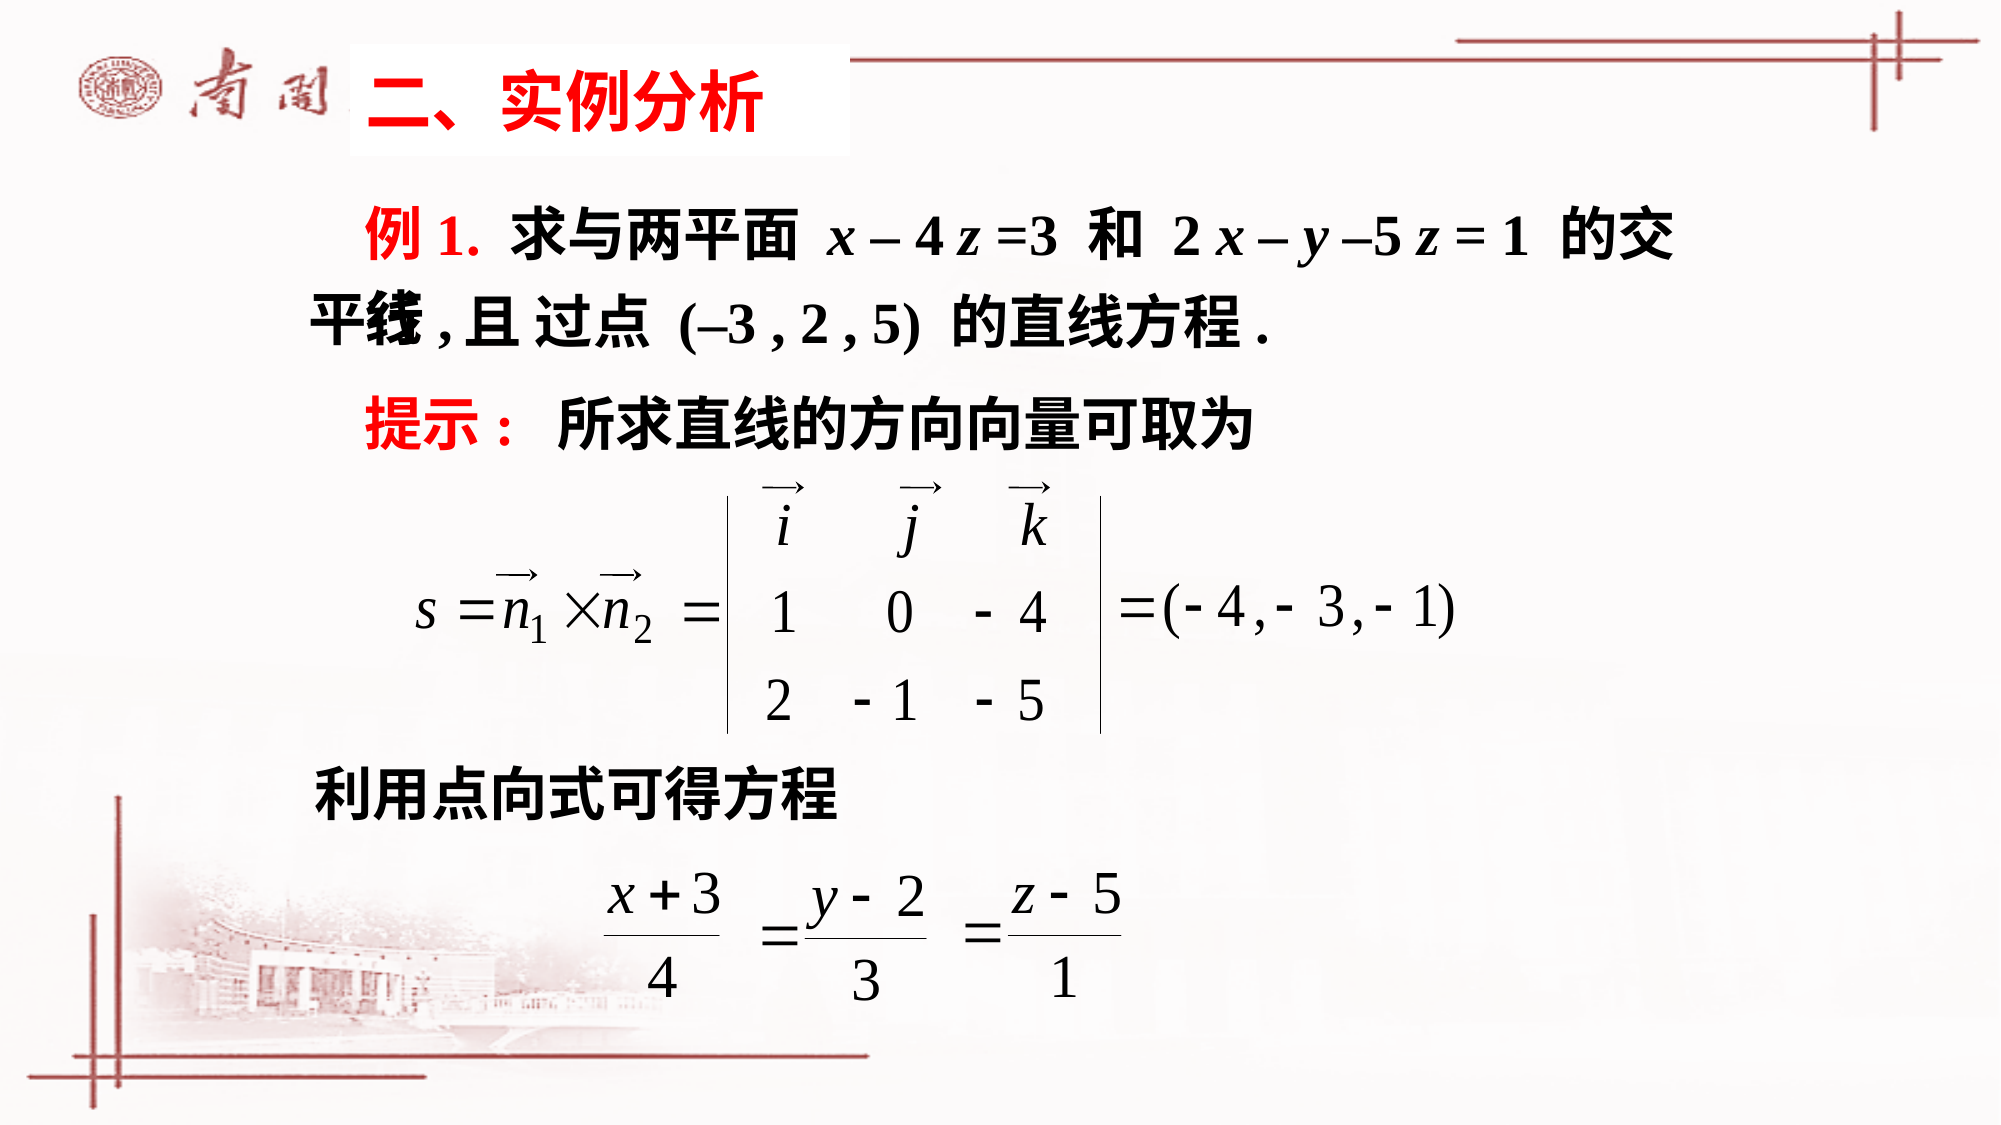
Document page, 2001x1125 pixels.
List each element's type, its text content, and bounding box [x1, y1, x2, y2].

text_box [411, 574, 656, 649]
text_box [599, 862, 724, 1003]
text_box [674, 487, 1107, 738]
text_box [955, 862, 1126, 1003]
title 二、实例分析 [350, 43, 850, 157]
text_box 利用点向式可得方程 [299, 750, 900, 835]
text_box 提示: 所求直线的方向向量可取为 [350, 379, 1425, 465]
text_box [752, 865, 931, 1006]
text_box 例1. 求与两平面 x – 4 z =3 和 2 x – y –5 z = 1 的交线 [349, 175, 1700, 359]
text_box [1112, 576, 1459, 644]
text_box 平行, [293, 275, 483, 360]
text_box 且 过点 (–3 , 2 , 5) 的直线方程. [448, 277, 1300, 363]
